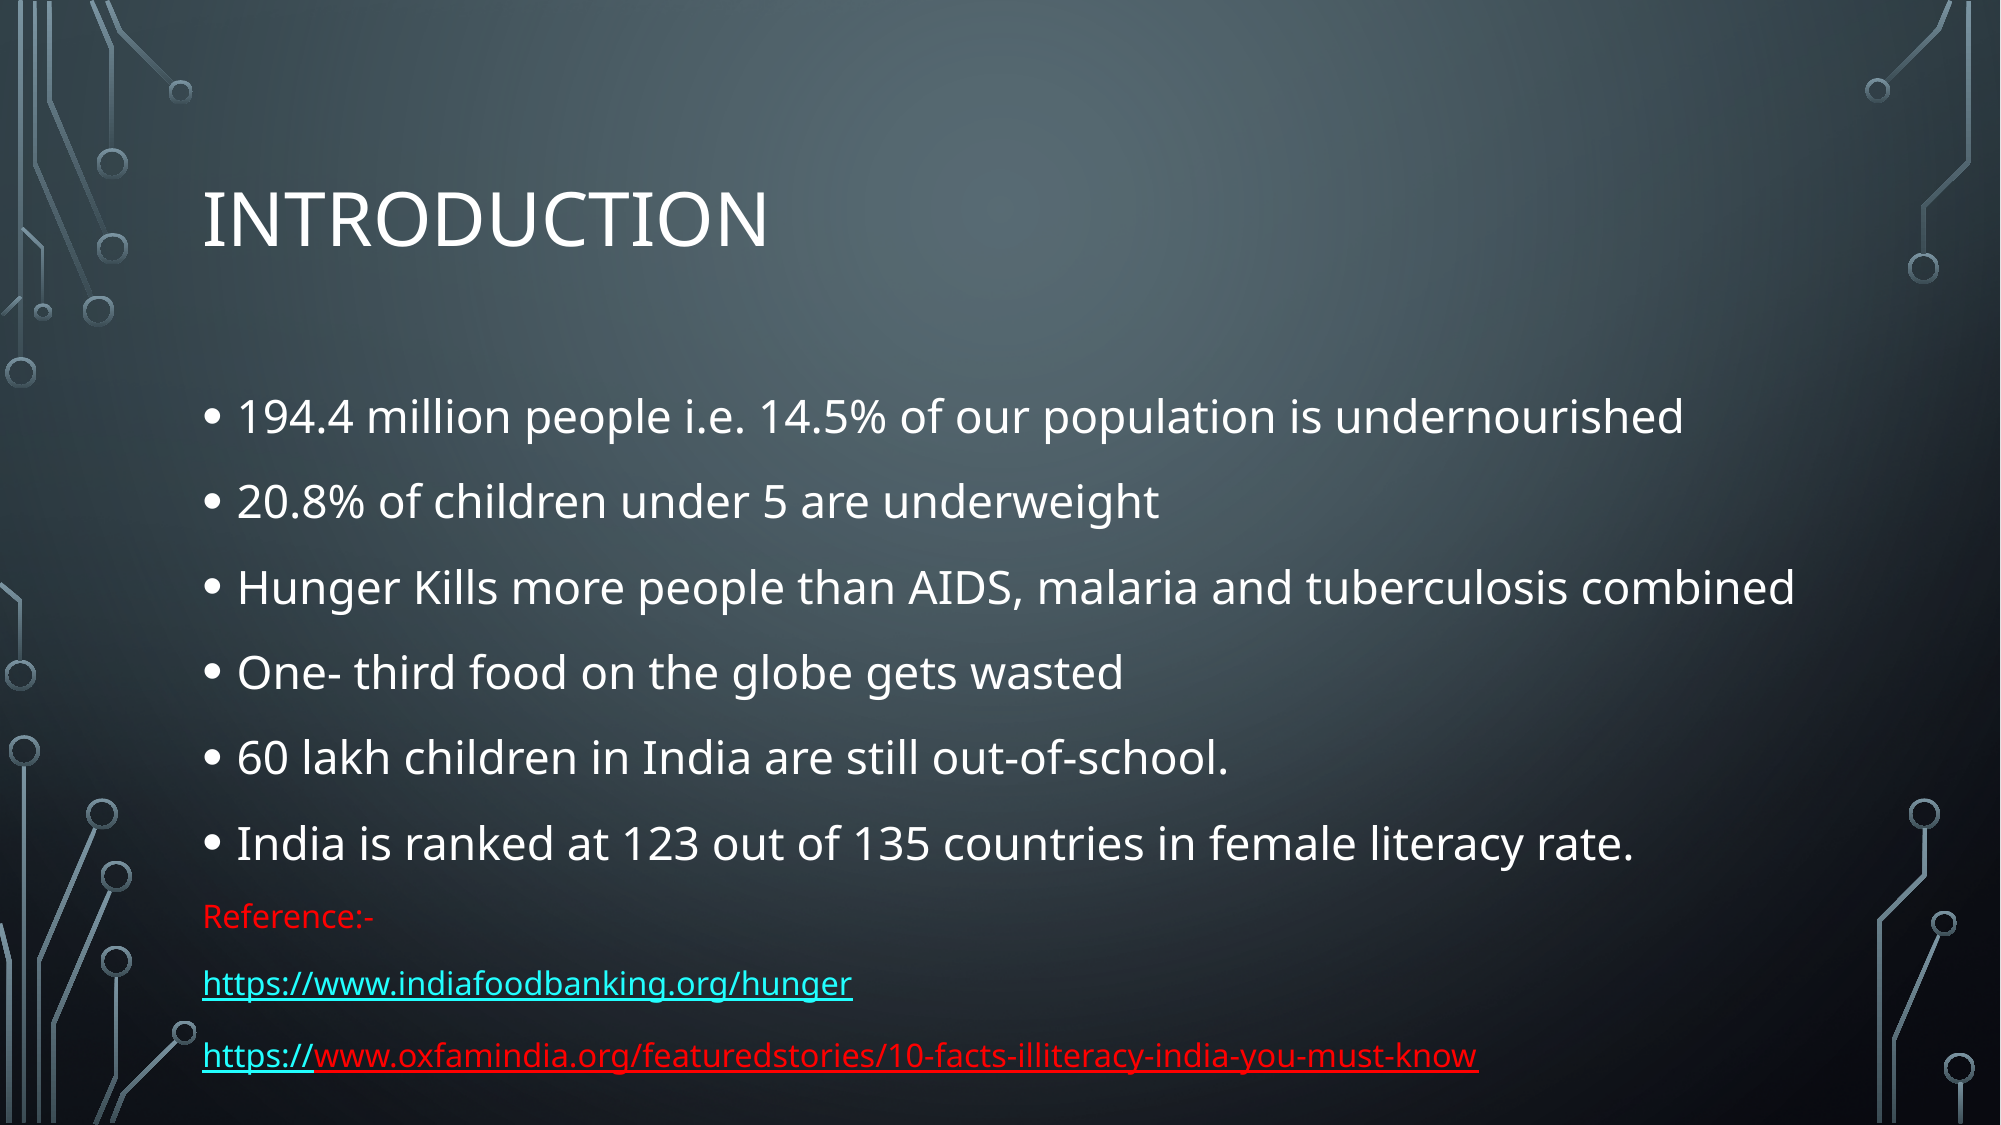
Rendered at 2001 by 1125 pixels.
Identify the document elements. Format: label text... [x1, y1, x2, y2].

list 194.4 million people i.e. 14.5% of our population is undernourished 20.8% of children under 5 are underweight Hunger Kills more people than AIDS, malaria and tuberculosis combined One- third food on the globe gets wasted 60 lakh children in India are still out-of-school. India is ranked at 123 out of 135 countries in female literacy rate. Reference:- https://www.indiafoodbanking.org/hunger https://www.oxfamindia.org/featuredstories/10-facts-illiteracy-india-you-must-know [187, 369, 1813, 1097]
title Introduction [187, 101, 1813, 344]
